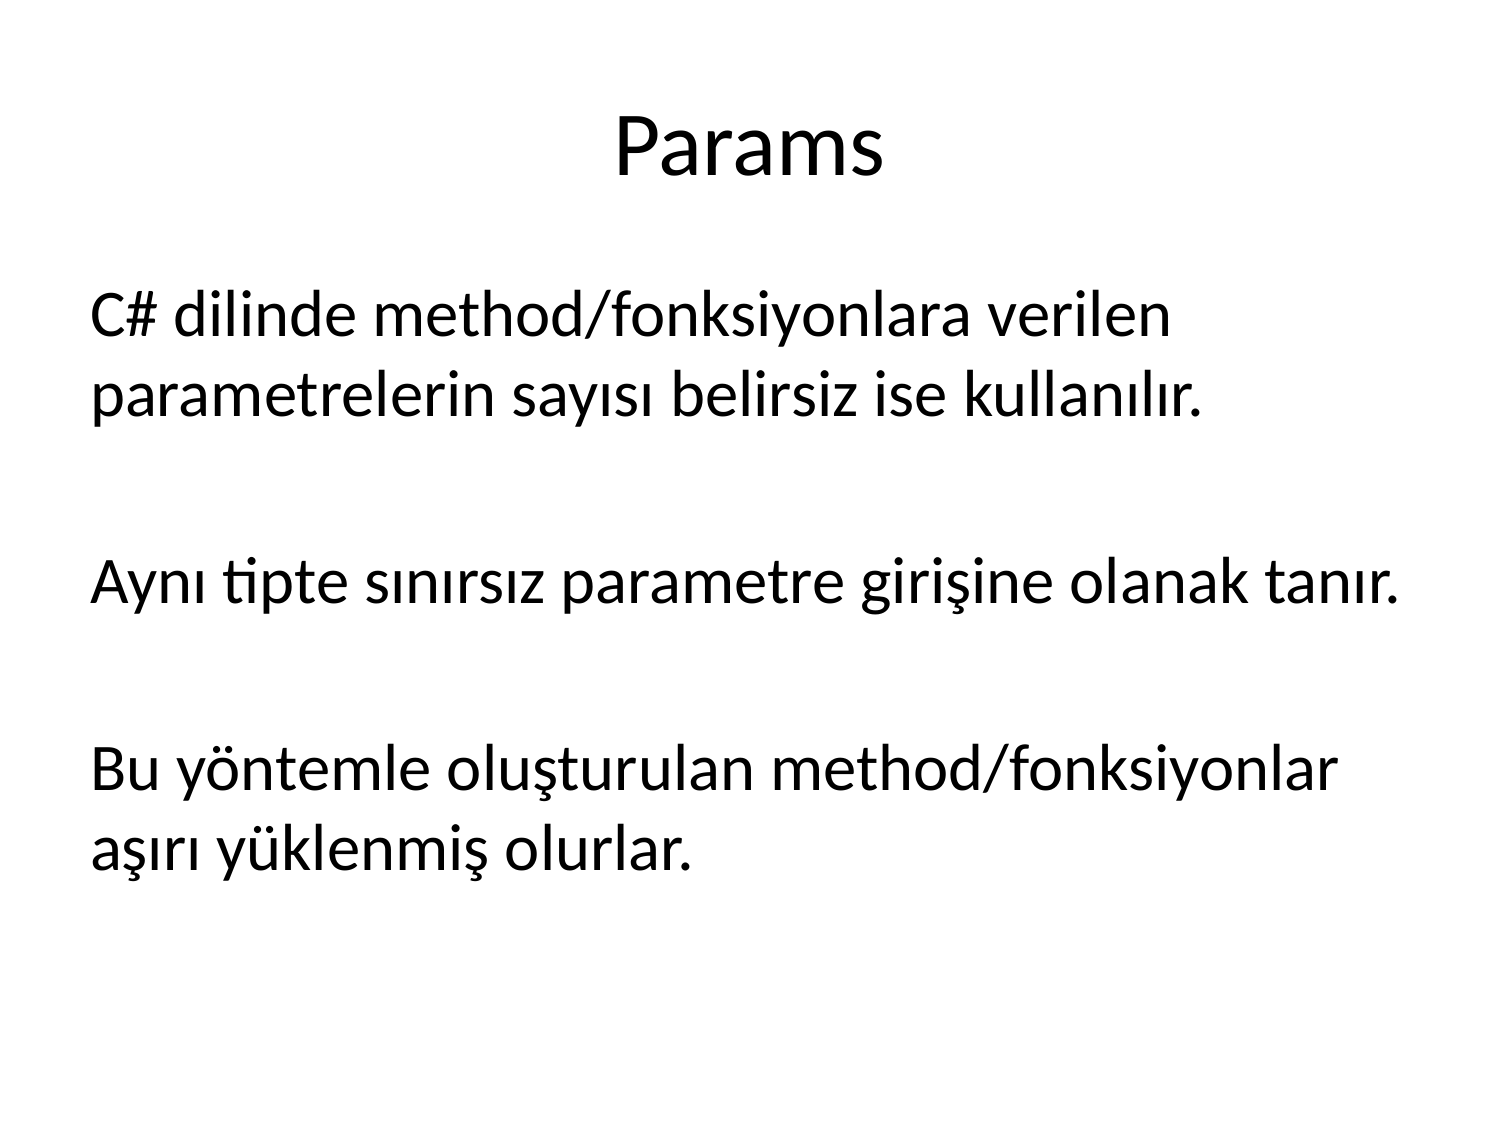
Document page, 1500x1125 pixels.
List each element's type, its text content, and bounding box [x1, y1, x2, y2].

list C# dilinde method/fonksiyonlara verilen parametrelerin sayısı belirsiz ise kullanılır. Aynı tipte sınırsız parametre girişine olanak tanır. Bu yöntemle oluşturulan method/fonksiyonlar aşırı yüklenmiş olurlar. [75, 262, 1425, 1005]
title Params [75, 45, 1425, 233]
